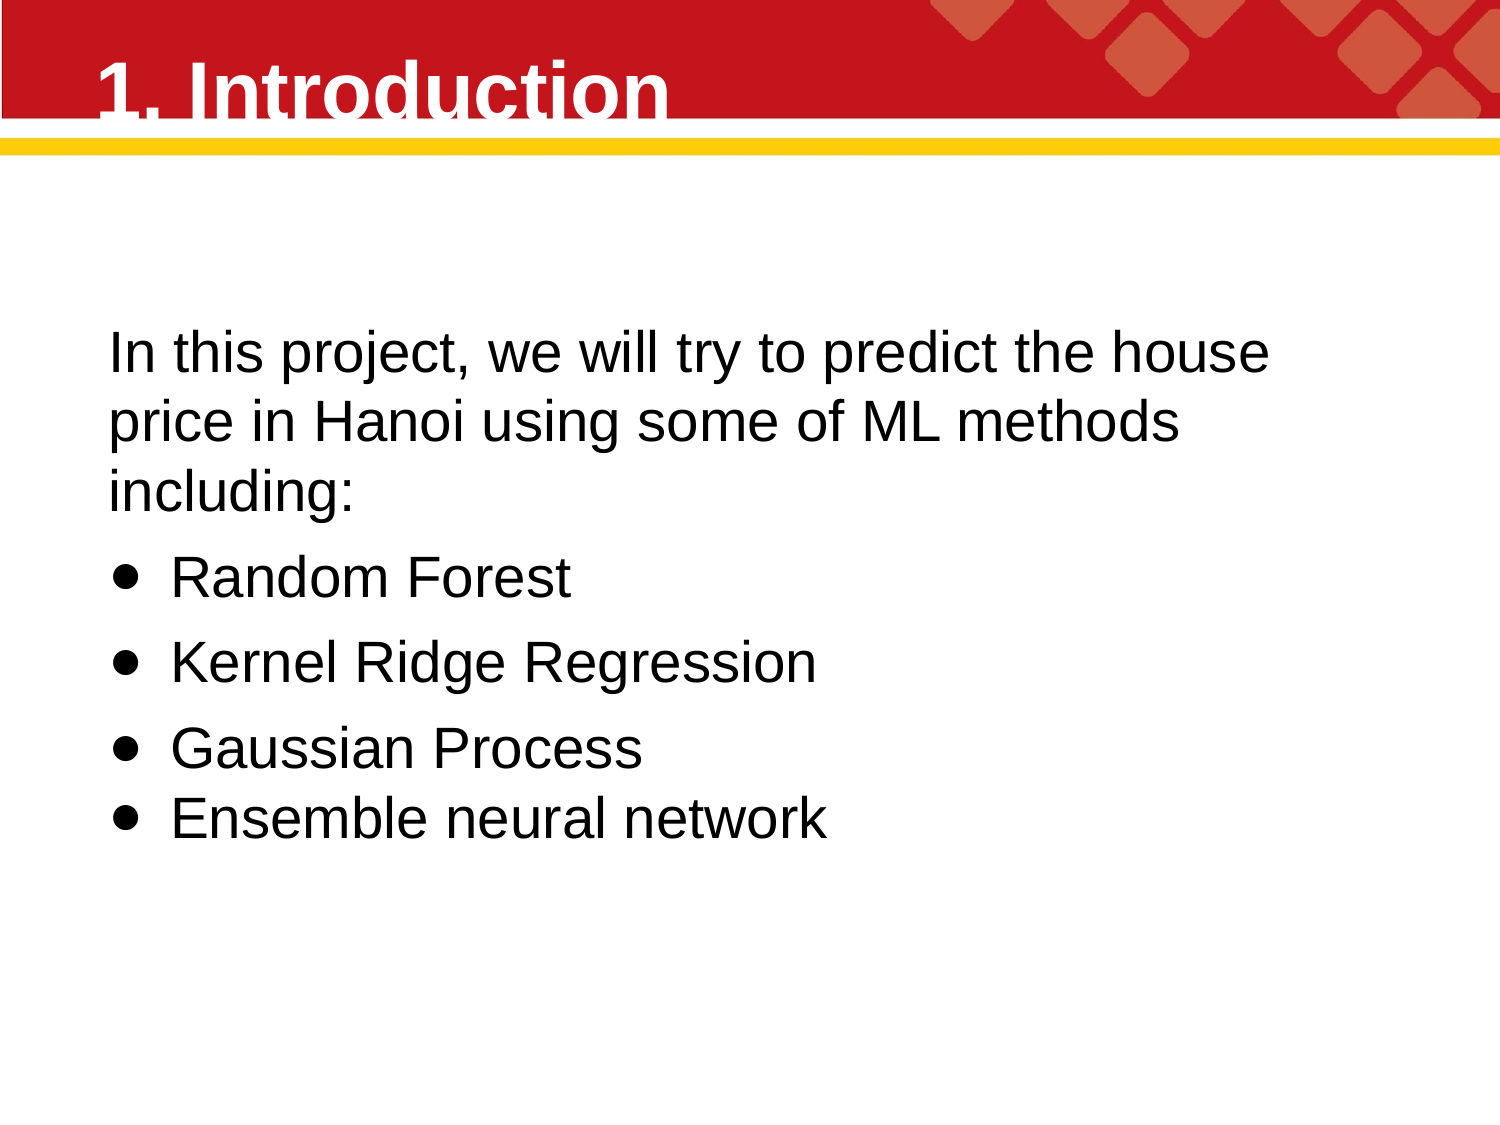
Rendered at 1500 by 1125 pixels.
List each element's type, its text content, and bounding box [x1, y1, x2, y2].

picture [0, 0, 1500, 1125]
list In this project, we will try to predict the house price in Hanoi using some of ML methods including: Random Forest Kernel Ridge Regression Gaussian Process Ensemble neural network [80, 306, 1397, 910]
text_box 1. Introduction [80, 5, 1397, 169]
